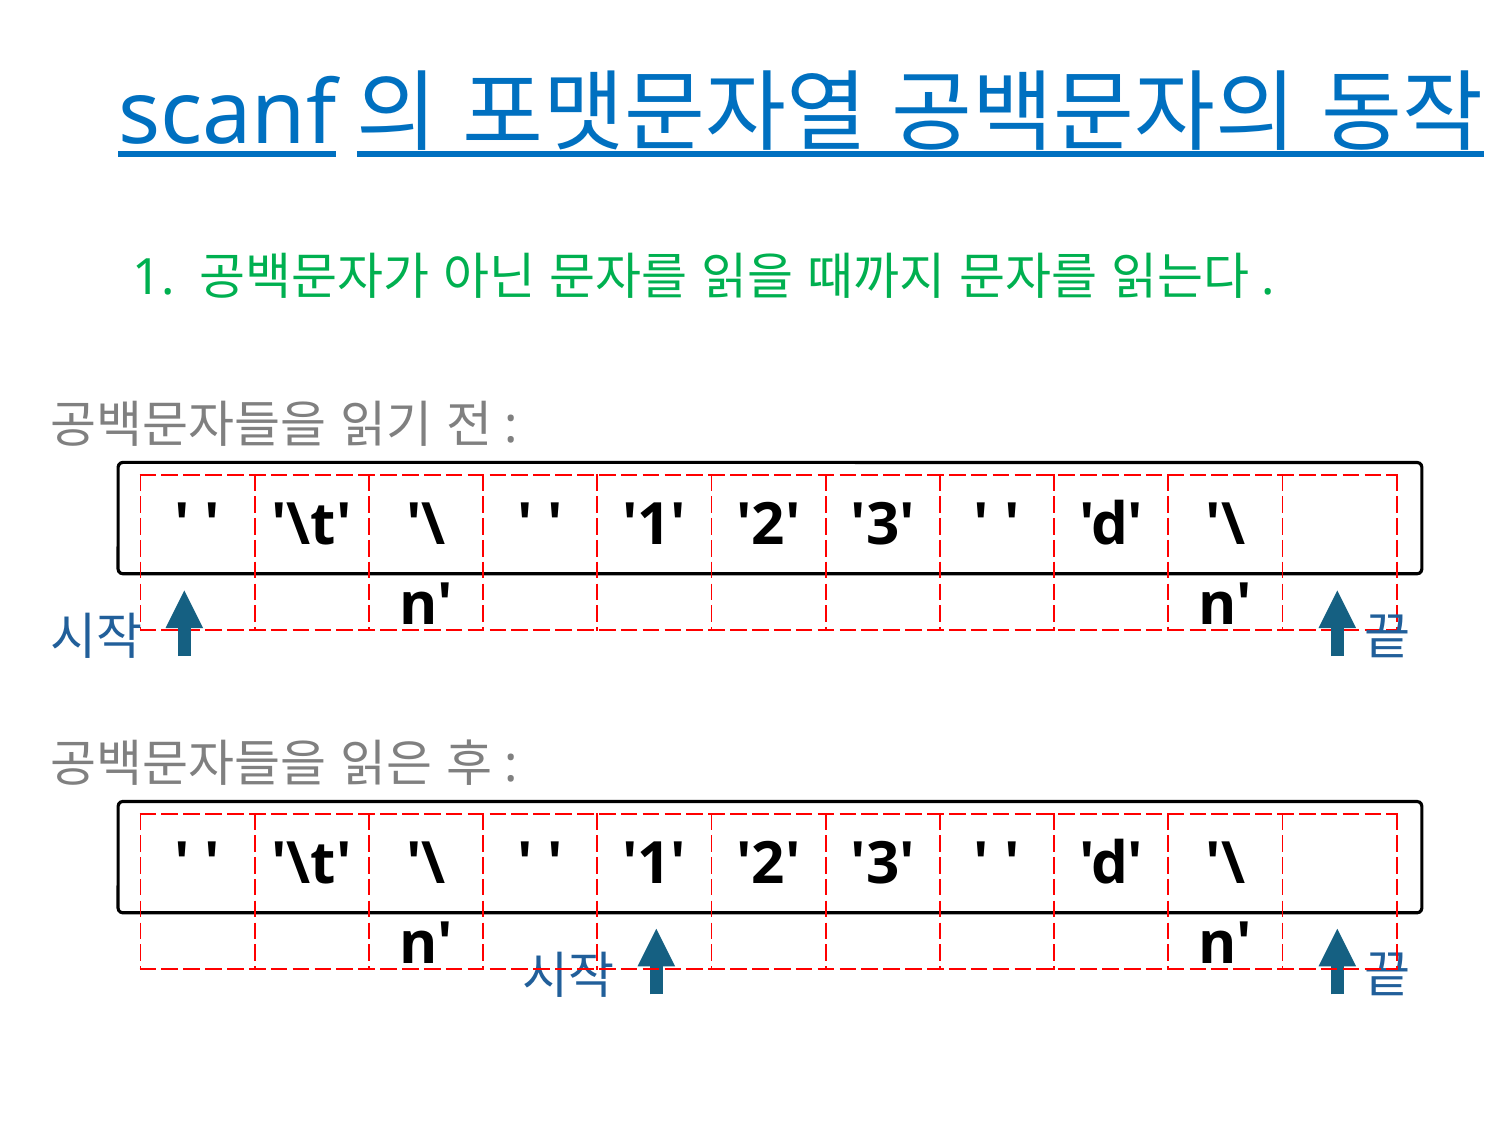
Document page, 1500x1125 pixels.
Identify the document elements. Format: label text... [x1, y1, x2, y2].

table_header 'd' [1054, 475, 1168, 630]
table_header ' ' [483, 814, 597, 969]
table_header '2' [711, 475, 826, 630]
table_header '1' [597, 814, 711, 969]
text_box 공백문자들을 읽기 전: [36, 385, 849, 461]
table_header '2' [711, 814, 826, 969]
table_header '3' [826, 475, 940, 630]
table_header ' ' [483, 475, 597, 630]
text_box 끝 [1349, 935, 1425, 1011]
table_header '\n' [1168, 814, 1283, 969]
table_header '\n' [369, 475, 483, 630]
table_header '\n' [1168, 475, 1283, 630]
text_box [116, 460, 1424, 576]
table_header '1' [597, 475, 711, 630]
table_header '3' [826, 814, 940, 969]
table_header [1283, 814, 1397, 969]
text_box 공백문자들을 읽은 후: [36, 724, 849, 799]
text_box 끝 [1349, 597, 1425, 672]
table_header '\t' [255, 475, 369, 630]
table_header ' ' [940, 814, 1054, 969]
text_box [116, 799, 1424, 915]
table_header ' ' [140, 475, 255, 630]
table_header '\t' [255, 814, 369, 969]
text_box 시작 [507, 969, 643, 1011]
table_header '\n' [369, 814, 483, 969]
text_box 시작 [36, 597, 172, 673]
text_box 1. 공백문자가 아닌 문자를 읽을 때까지 문자를 읽는다. [118, 237, 1500, 312]
table_header ' ' [140, 814, 255, 969]
table_header 'd' [1054, 814, 1168, 969]
title scanf의 포맷문자열 공백문자의 동작 [103, 59, 1500, 172]
table_header ' ' [940, 475, 1054, 630]
table_header [1283, 475, 1397, 630]
